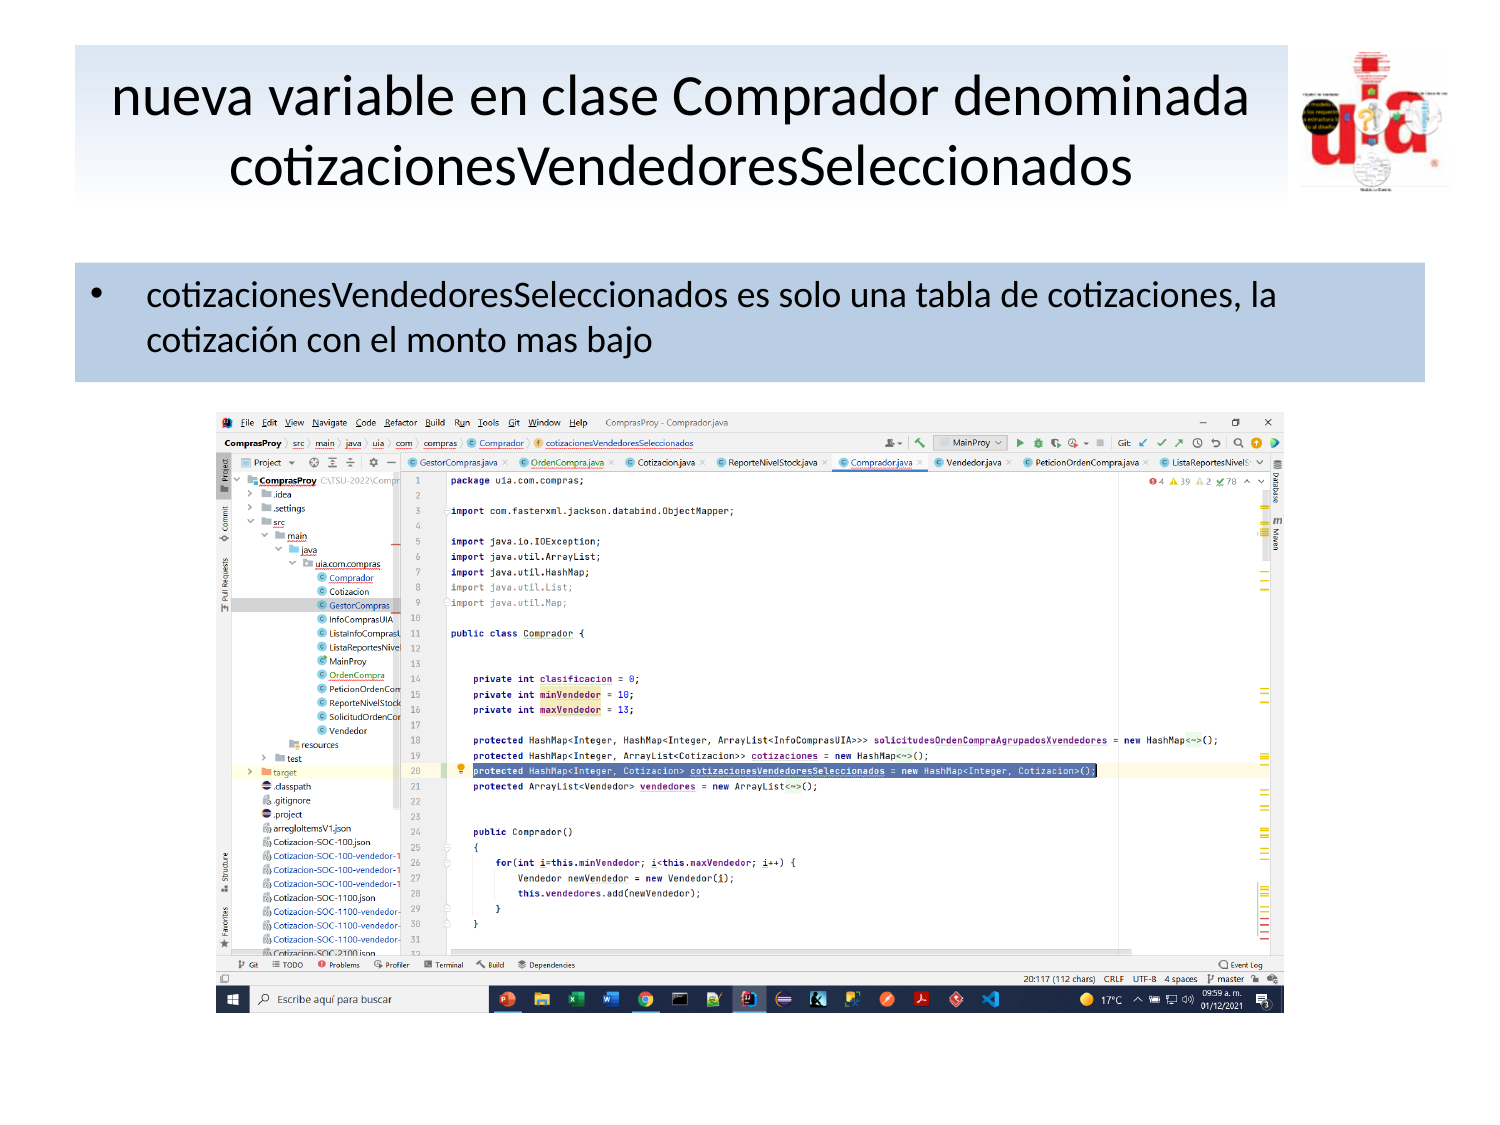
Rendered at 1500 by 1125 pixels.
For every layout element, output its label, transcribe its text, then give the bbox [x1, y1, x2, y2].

picture [1299, 45, 1450, 194]
list cotizacionesVendedoresSeleccionados es solo una tabla de cotizaciones, la cotización con el monto mas bajo [75, 262, 1425, 383]
title nueva variable en clase Comprador denominada cotizacionesVendedoresSeleccionados [75, 45, 1288, 210]
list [216, 412, 1284, 1013]
